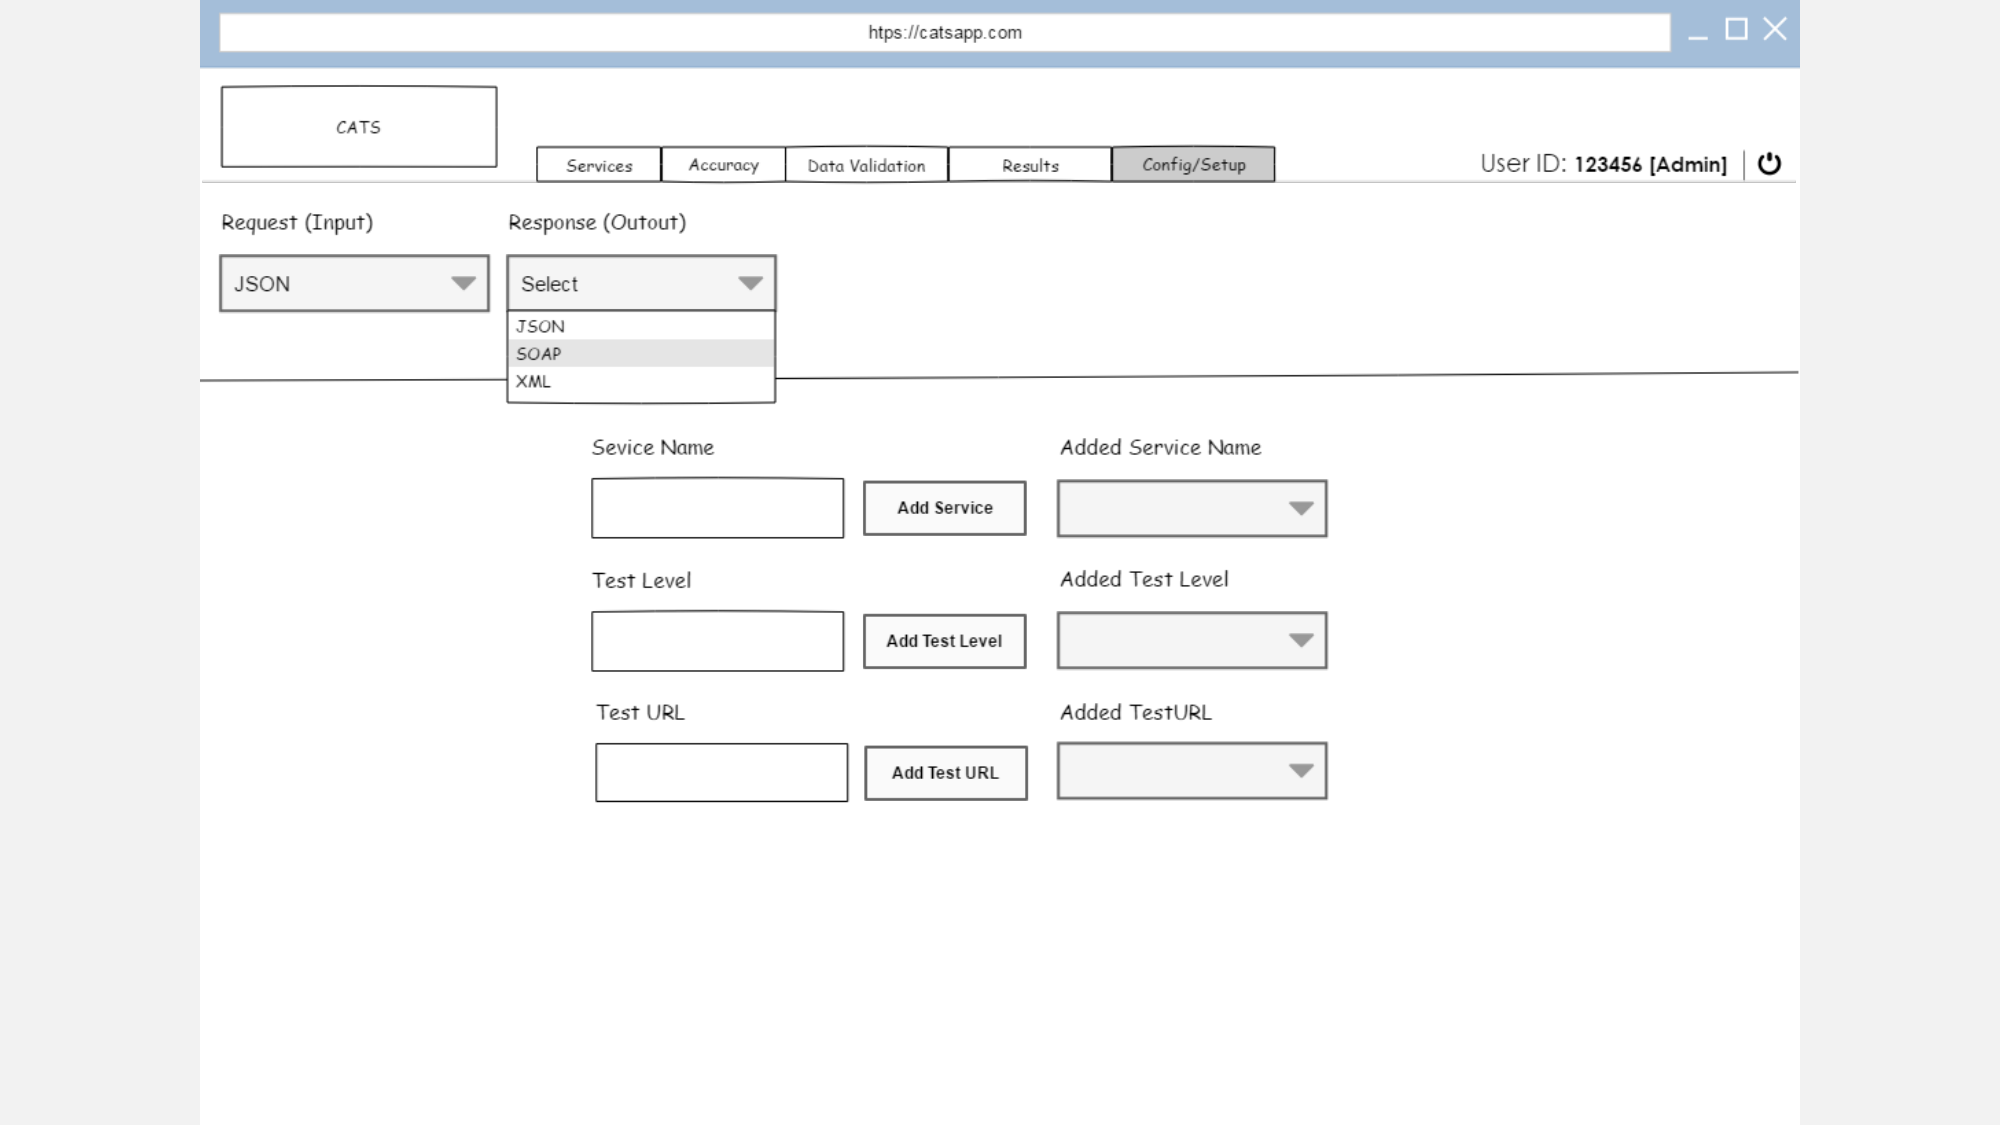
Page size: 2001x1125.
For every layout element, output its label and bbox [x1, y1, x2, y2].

picture [200, 0, 1800, 1125]
